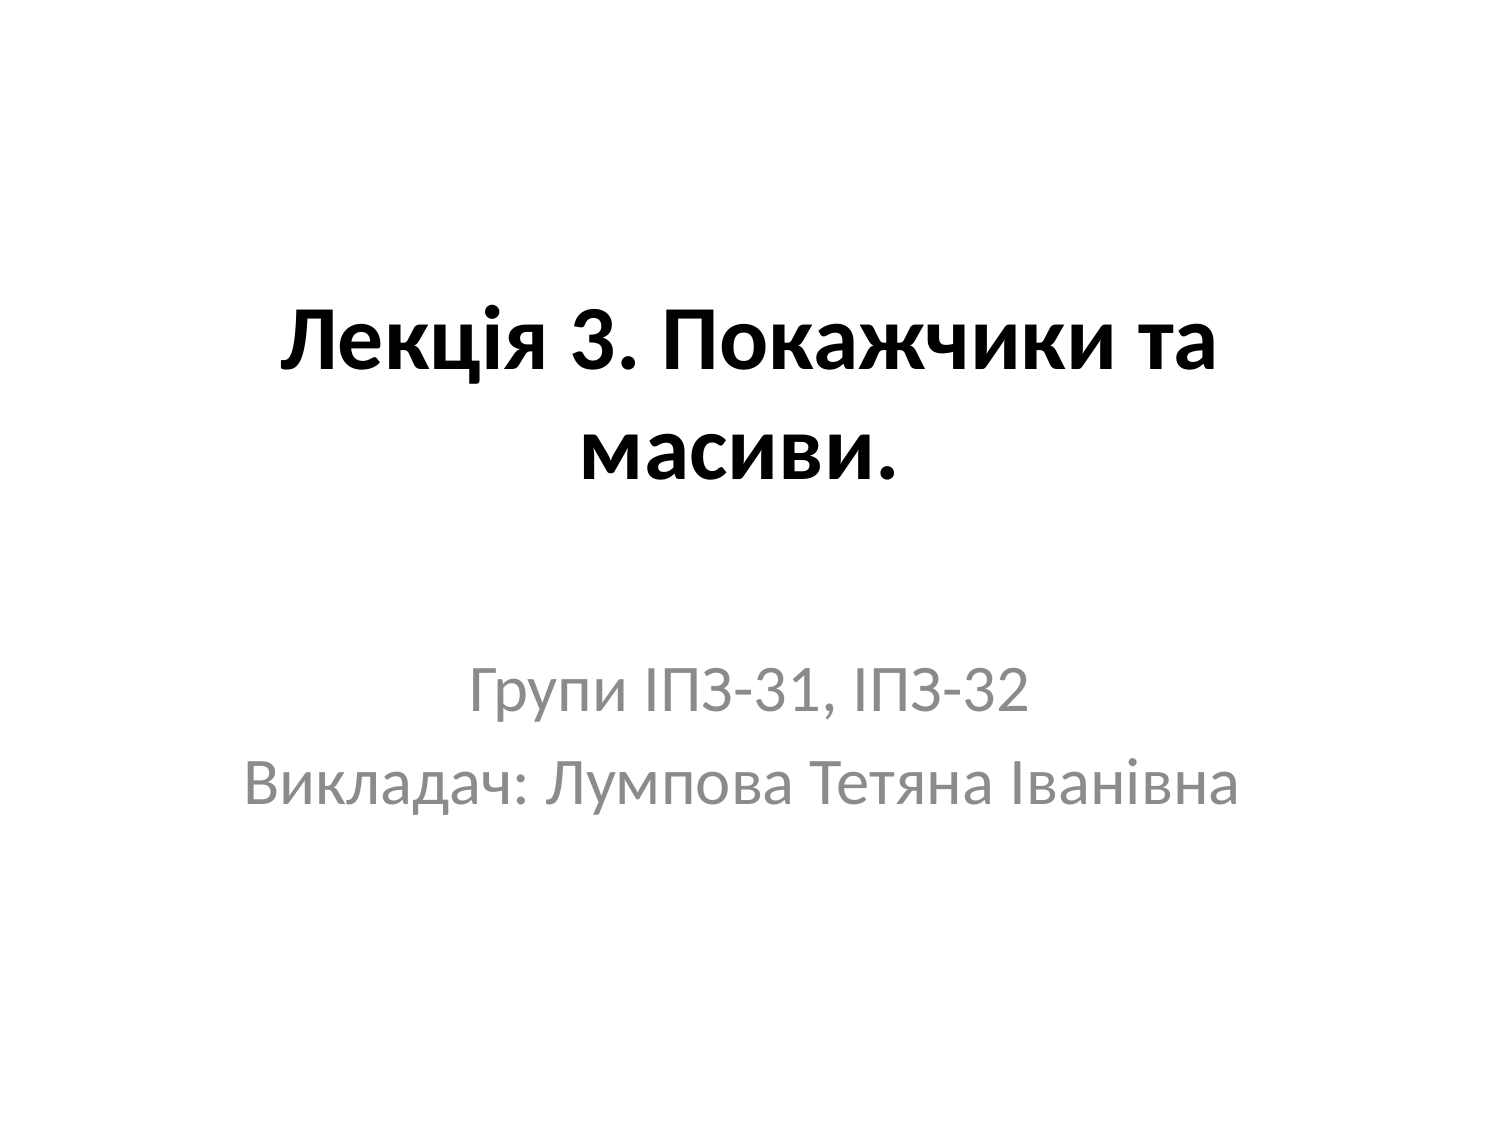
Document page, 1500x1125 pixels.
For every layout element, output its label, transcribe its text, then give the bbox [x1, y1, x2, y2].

subtitle Групи ІПЗ-31, ІПЗ-32 Викладач: Лумпова Тетяна Іванівна [225, 637, 1275, 925]
title Лекція 3. Покажчики та масиви. [112, 243, 1388, 533]
